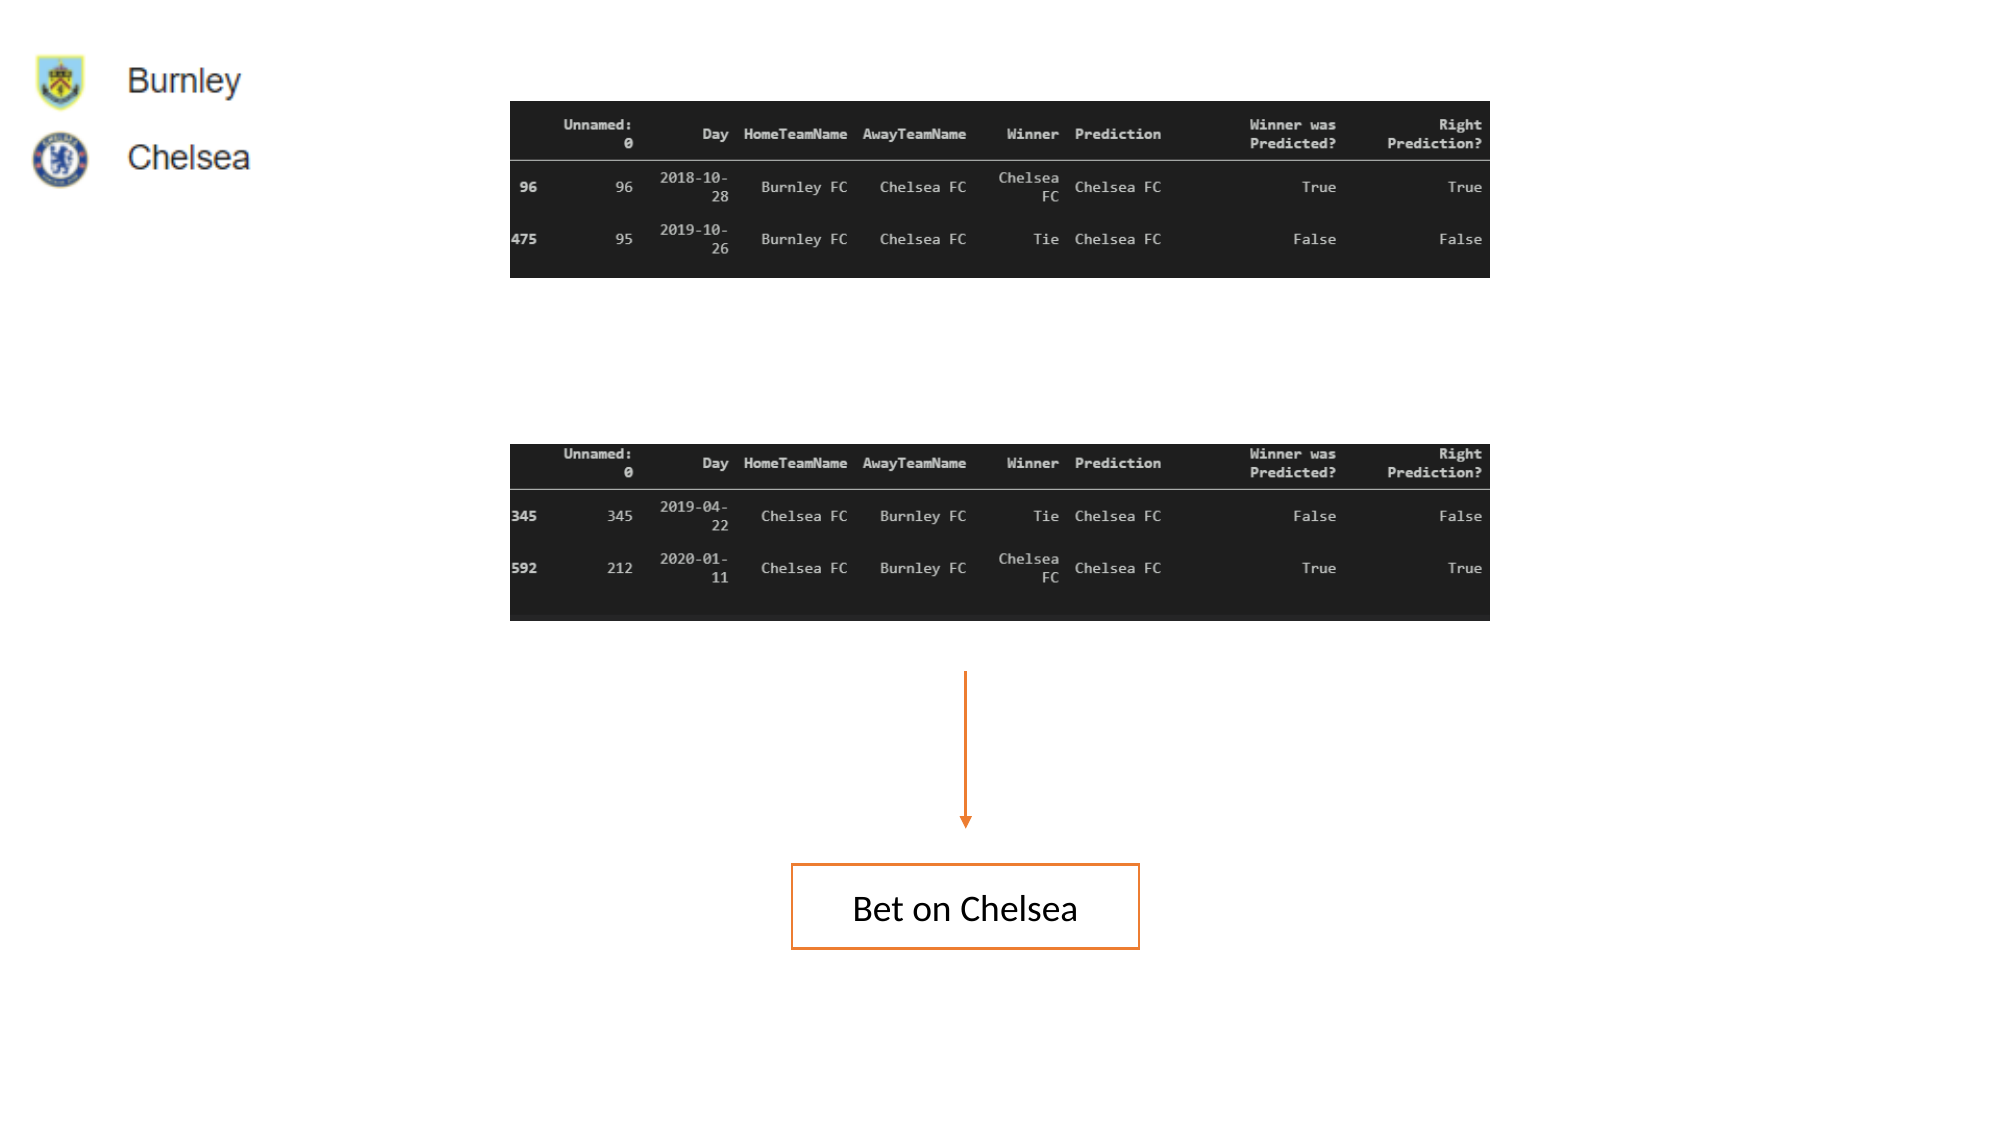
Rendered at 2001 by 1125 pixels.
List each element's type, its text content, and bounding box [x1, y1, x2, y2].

picture [509, 444, 1490, 621]
text_box Bet on Chelsea [791, 863, 1140, 950]
picture [0, 0, 395, 258]
picture [509, 101, 1490, 278]
